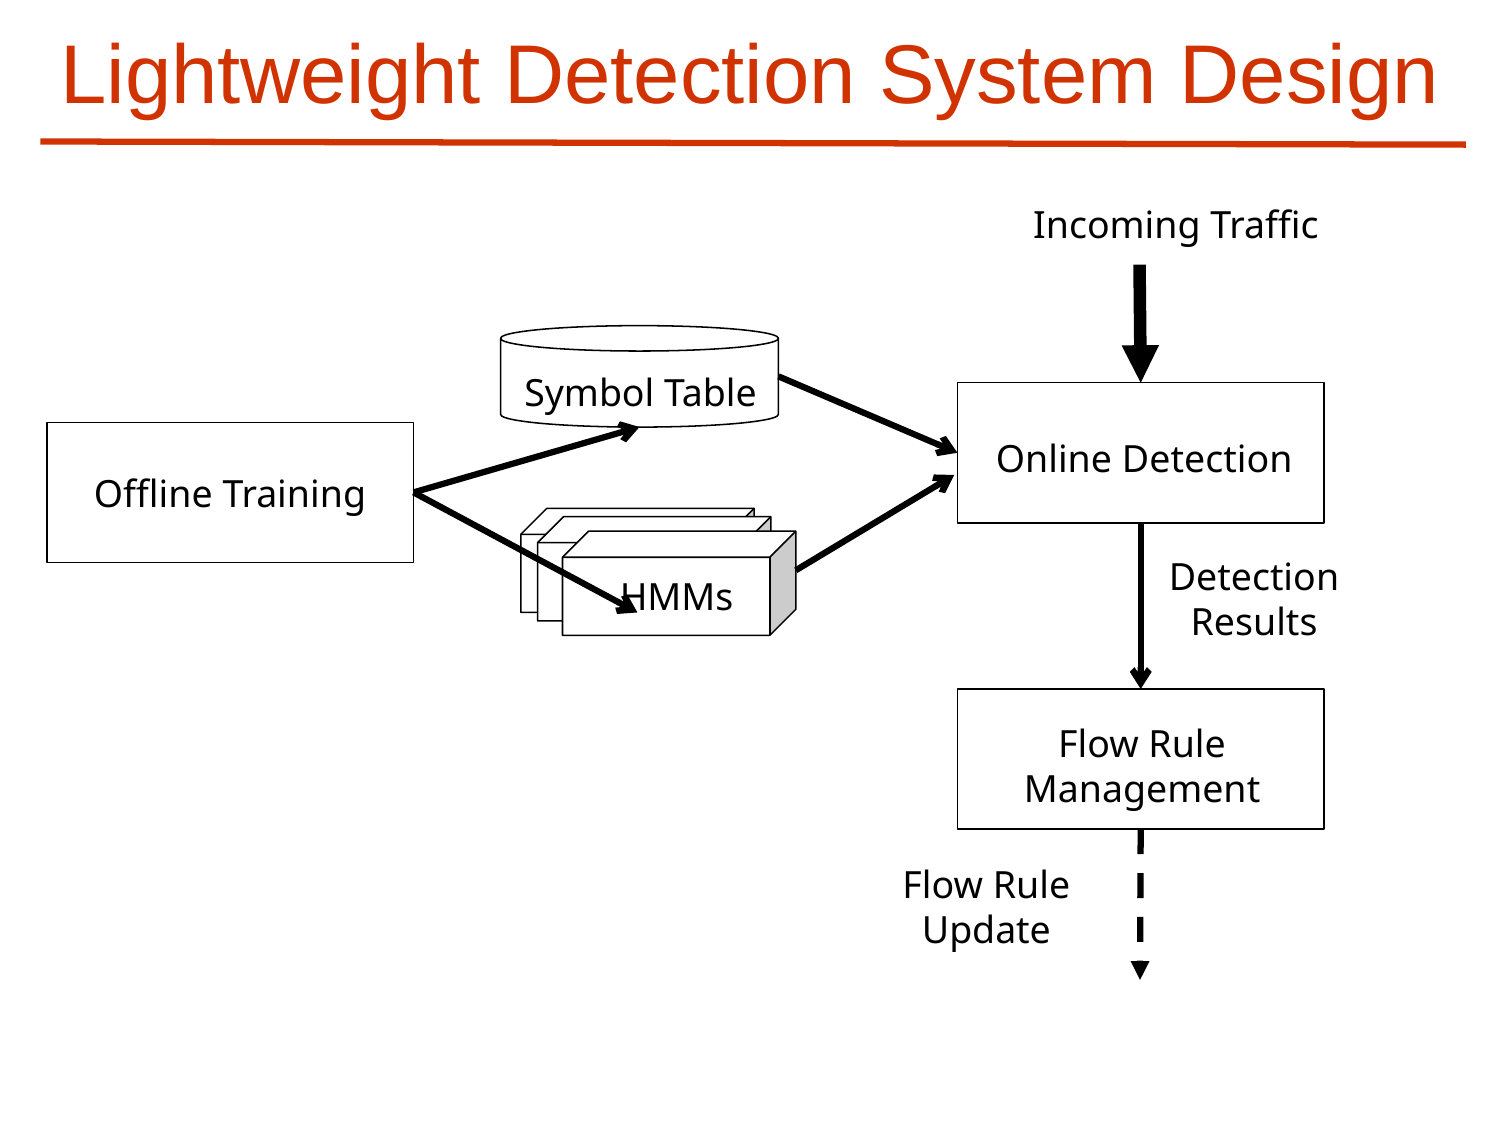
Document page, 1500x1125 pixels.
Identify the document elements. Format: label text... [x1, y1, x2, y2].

title Lightweight Detection System Design [0, 32, 1500, 128]
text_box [498, 325, 783, 428]
text_box Detection Results [1145, 545, 1380, 651]
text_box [413, 376, 501, 493]
text_box Incoming Traffic [1018, 193, 1334, 254]
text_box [520, 508, 797, 636]
text_box Flow Rule Update [847, 854, 1125, 959]
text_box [413, 492, 522, 574]
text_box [957, 382, 1325, 524]
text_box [957, 688, 1325, 830]
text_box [46, 422, 408, 563]
text_box Detection Results [1129, 545, 1136, 651]
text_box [795, 474, 955, 571]
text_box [778, 376, 958, 454]
